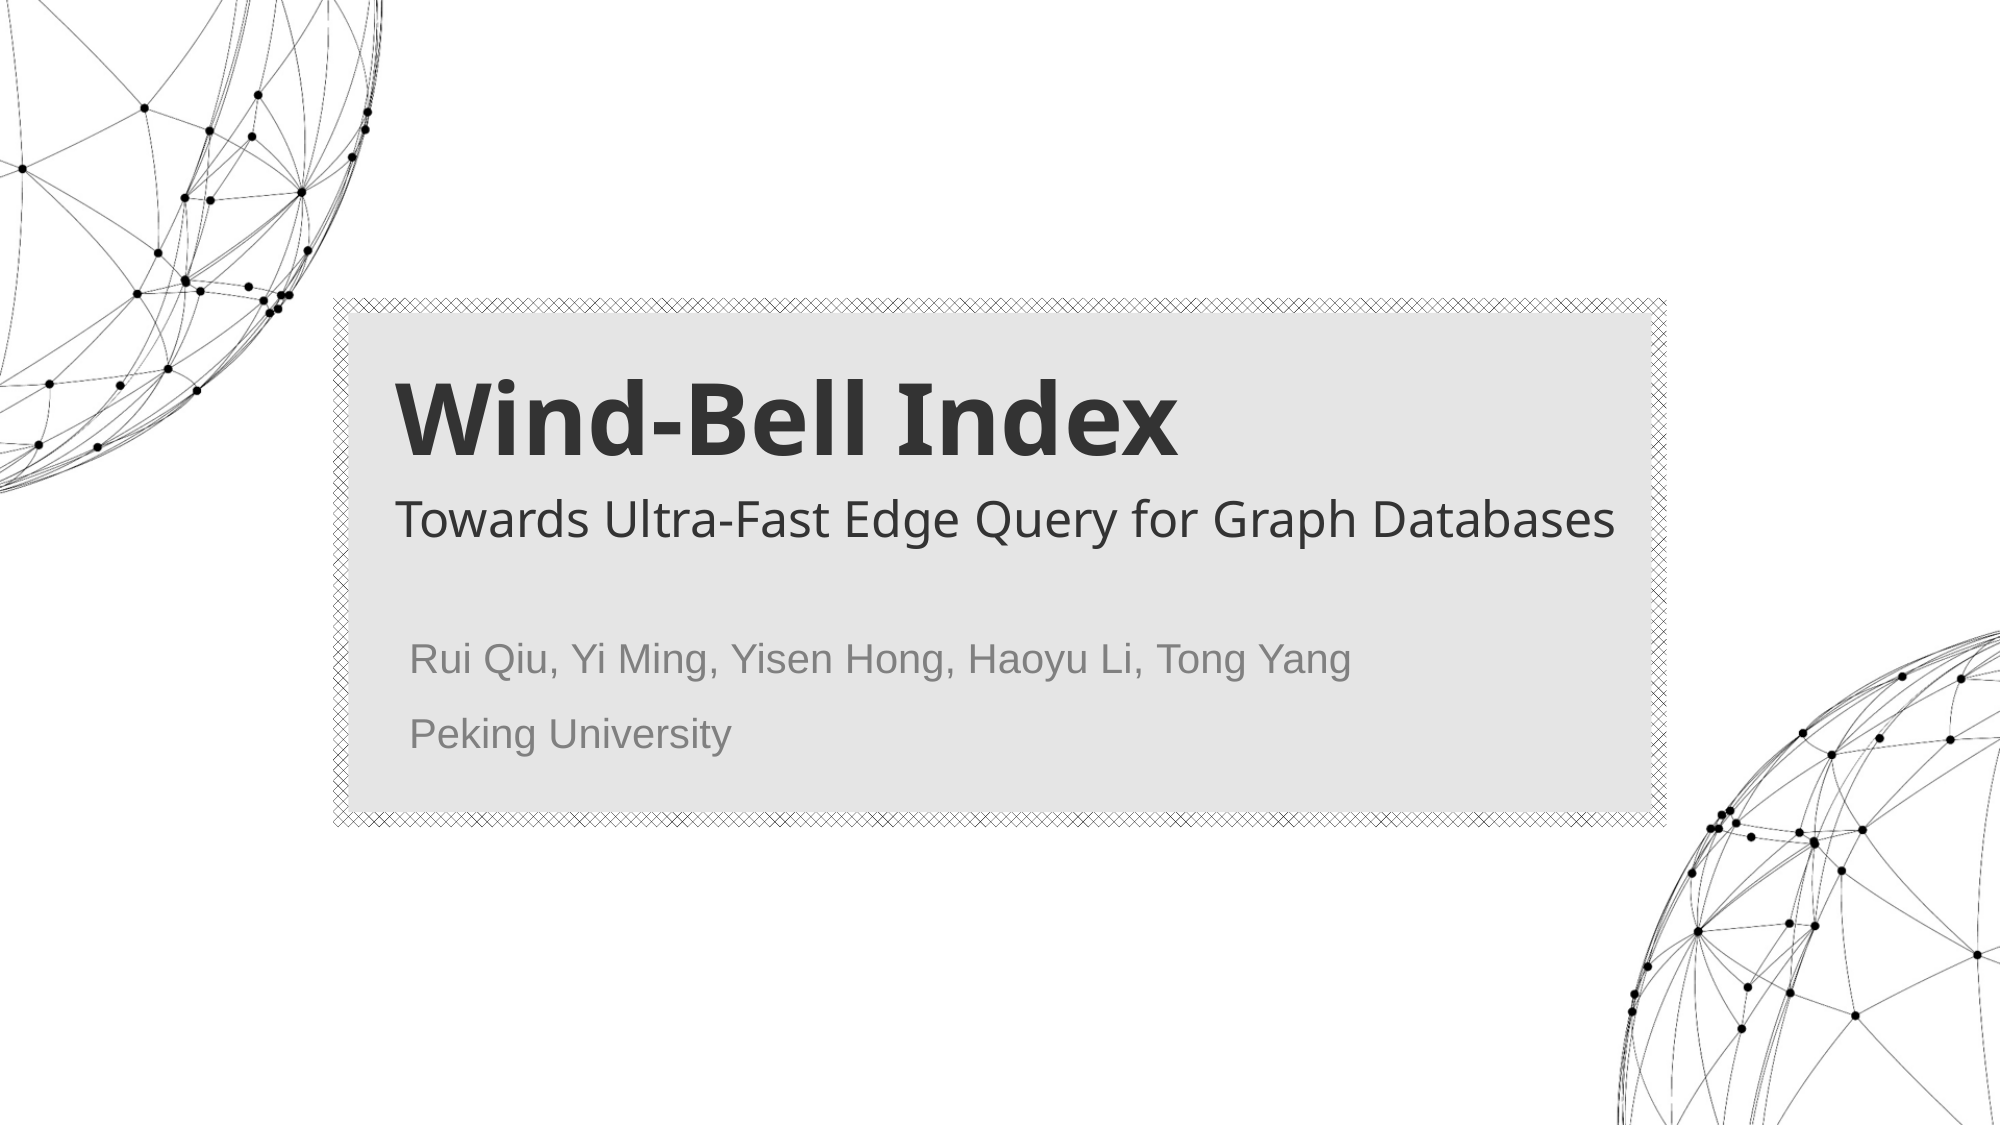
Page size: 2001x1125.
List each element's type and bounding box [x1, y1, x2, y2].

text_box [333, 297, 1667, 828]
picture [0, 0, 2000, 1125]
